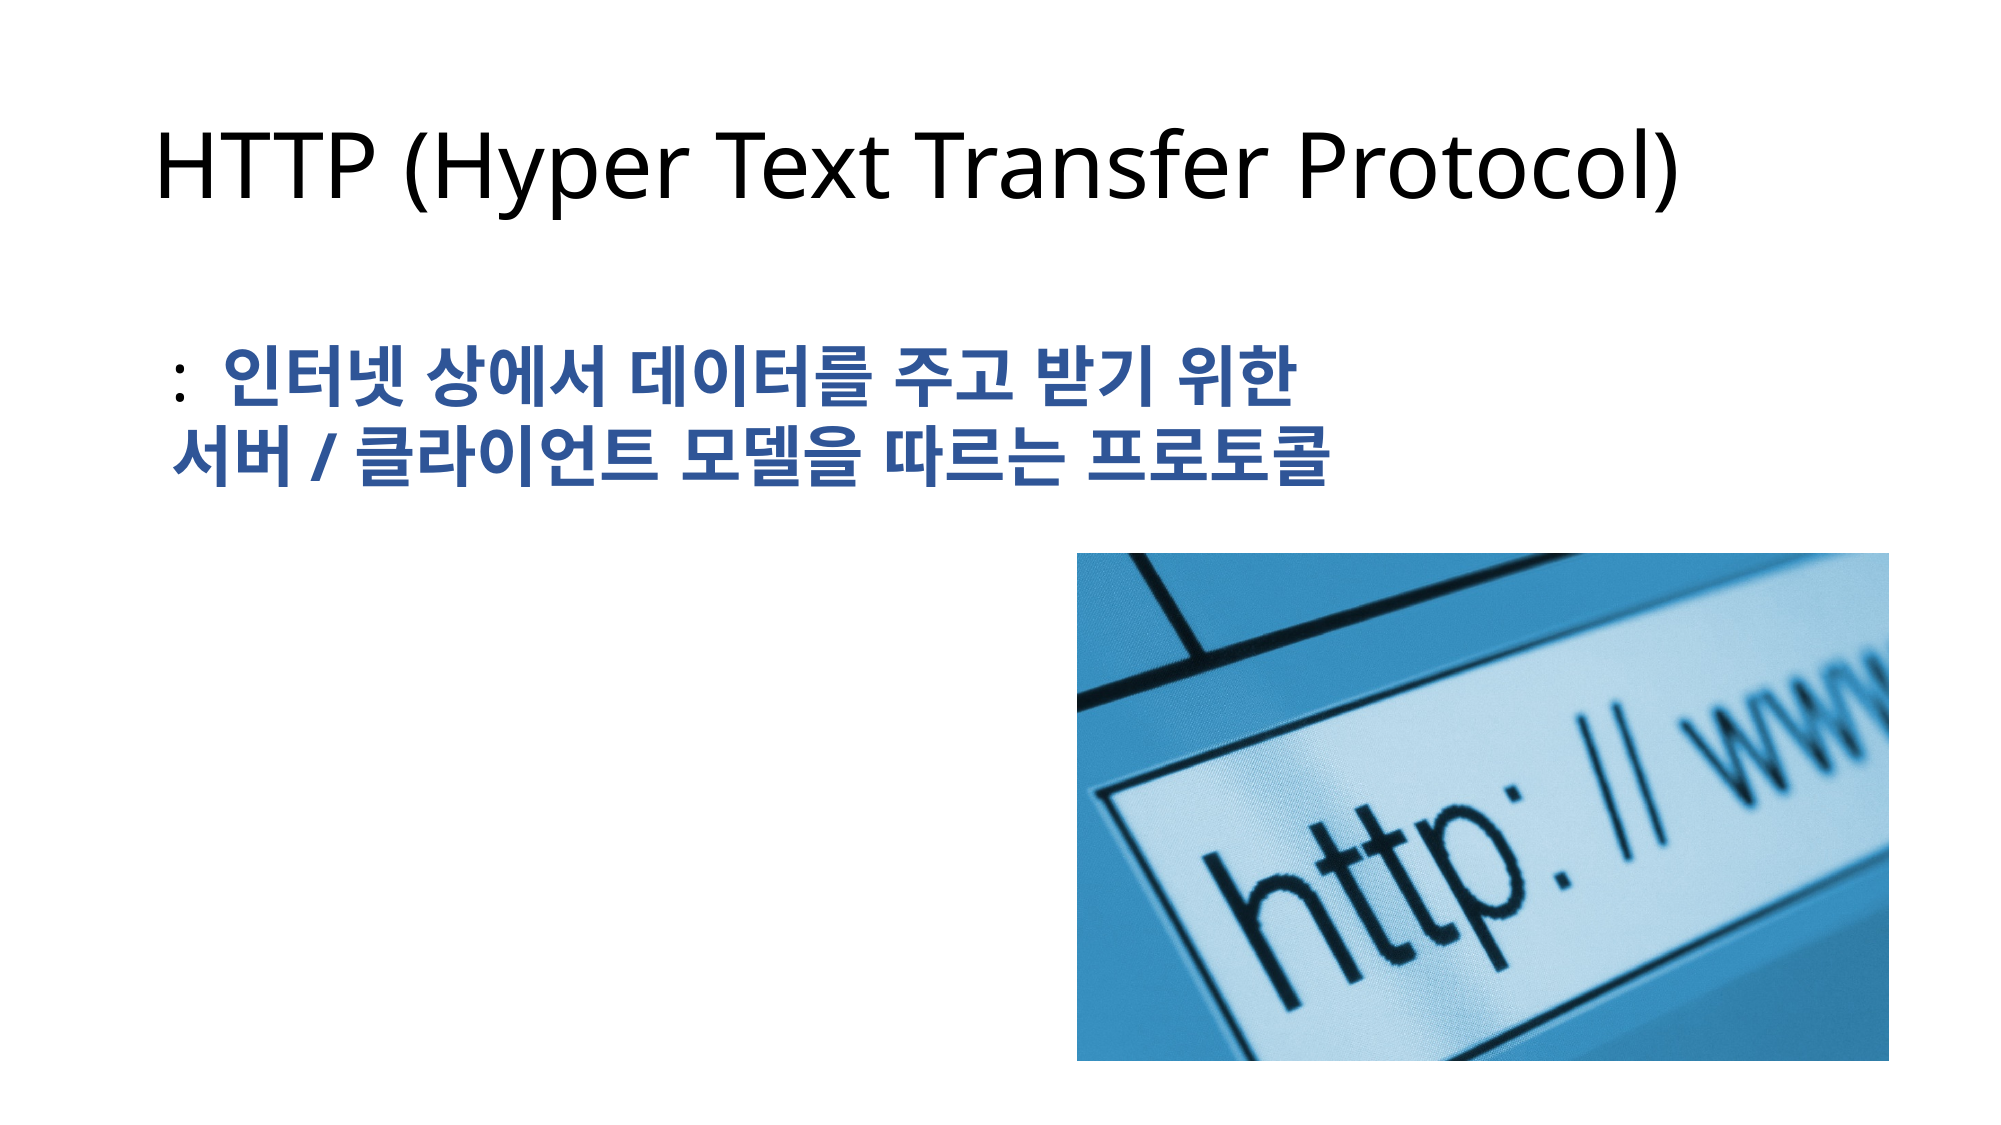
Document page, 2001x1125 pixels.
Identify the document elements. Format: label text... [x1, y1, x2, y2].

title HTTP (Hyper Text Transfer Protocol) [137, 59, 1863, 278]
picture [1077, 553, 1889, 1061]
text_box : 인터넷 상에서 데이터를 주고 받기 위한 서버/클라이언트 모델을 따르는 프로토콜 [156, 327, 1760, 502]
